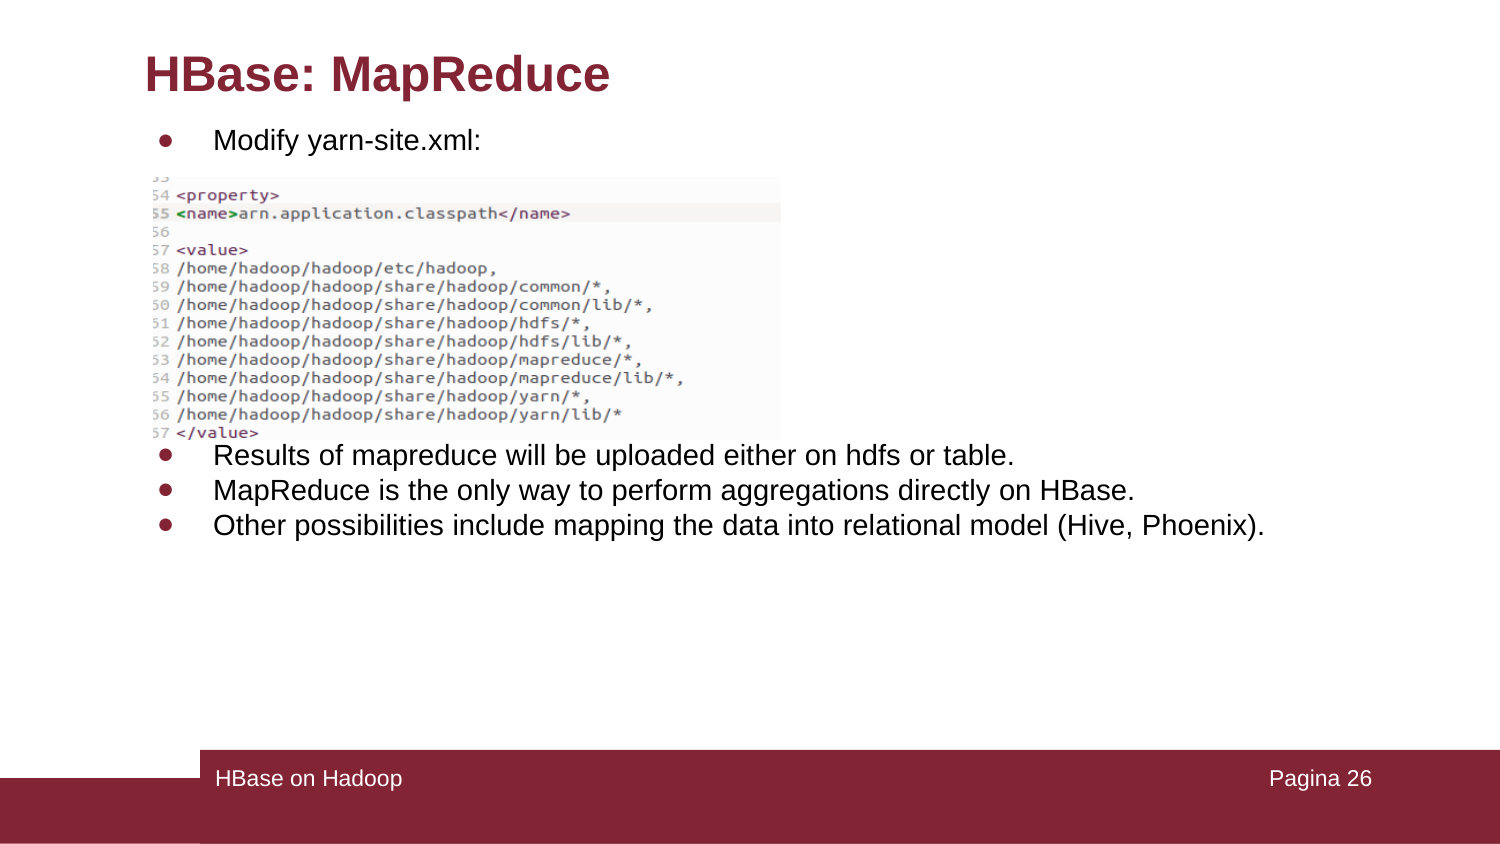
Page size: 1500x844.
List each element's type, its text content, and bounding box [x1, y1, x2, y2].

text_box Pagina ‹#› [1074, 756, 1388, 813]
picture [152, 177, 781, 440]
title HBase: MapReduce [129, 33, 1347, 96]
text_box Modify yarn-site.xml: Results of mapreduce will be uploaded either on hdfs or table. MapReduce is the only way to perform aggregations directly on HBase. Other possibilities include mapping the data into relational model (Hive, Phoenix). [123, 106, 1293, 556]
text_box HBase on Hadoop [200, 756, 675, 813]
